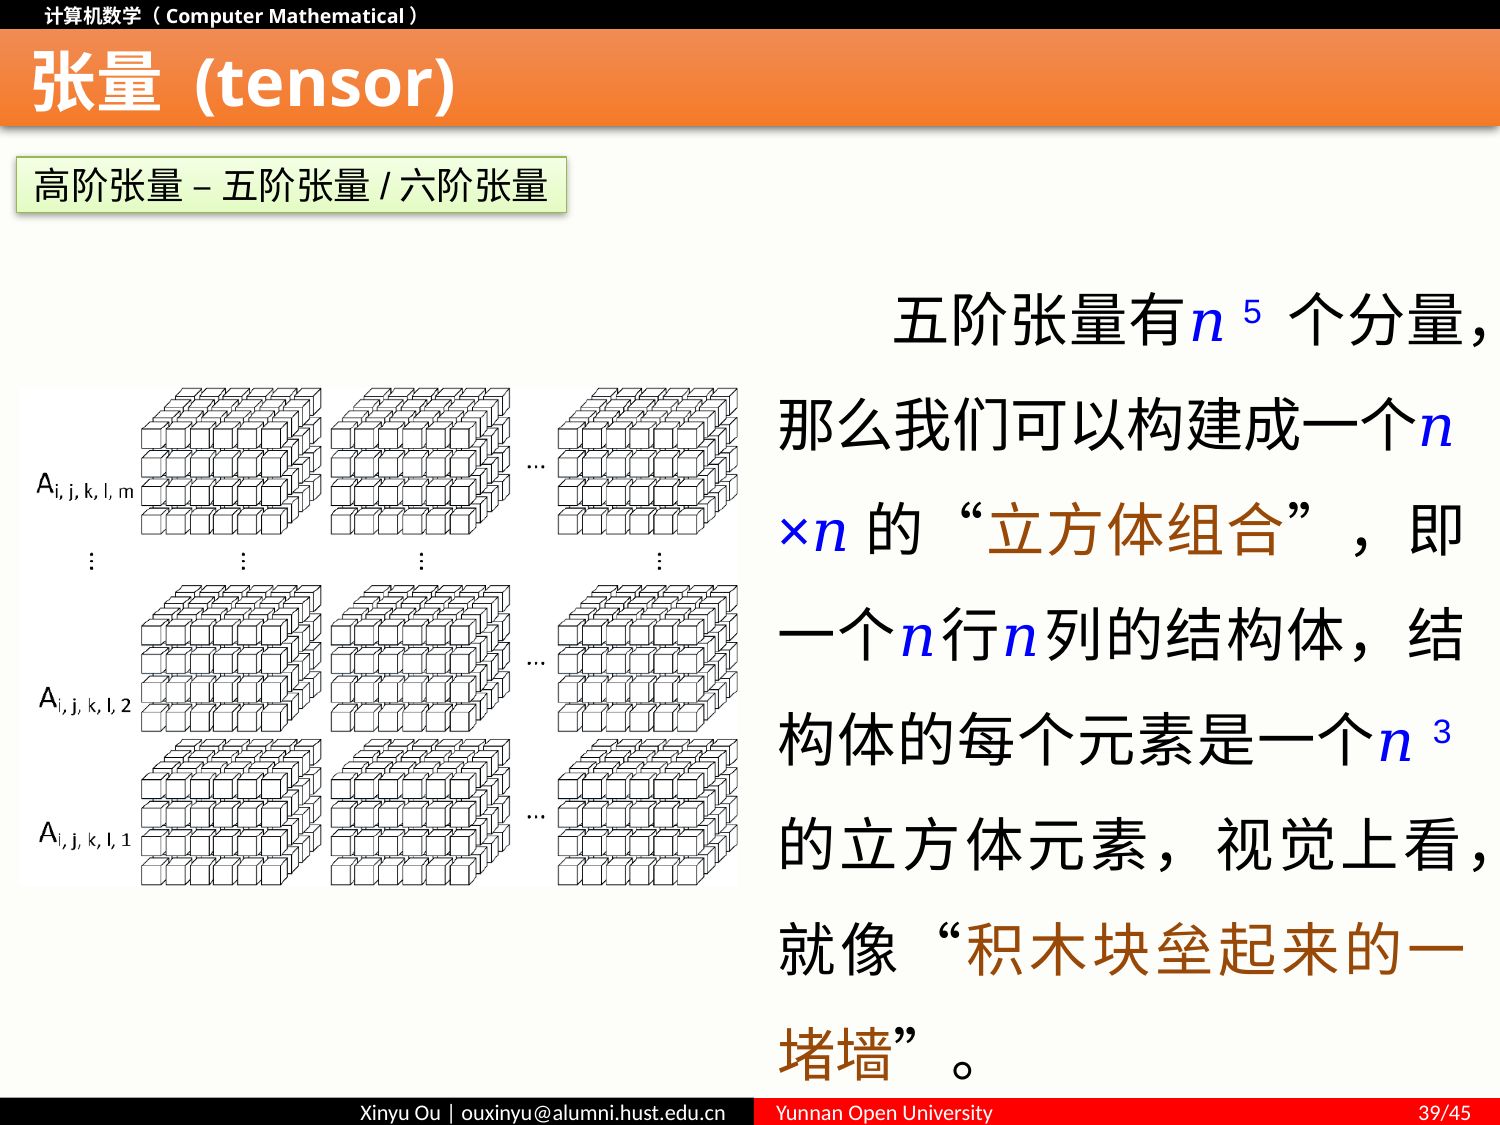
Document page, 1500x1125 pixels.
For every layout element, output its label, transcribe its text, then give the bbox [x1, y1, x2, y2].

picture [19, 387, 738, 886]
text_box 高阶张量 – 五阶张量/六阶张量 [16, 156, 567, 213]
title 张量 (tensor) [0, 27, 1500, 132]
text_box 五阶张量有𝑛5 个分量，那么我们可以构建成一个𝑛×𝑛的“立方体组合”，即一个𝑛行𝑛列的结构体，结构体的每个元素是一个𝑛3的立方体元素，视觉上看，就像“积木块垒起来的一堵墙”。 [762, 240, 1481, 1096]
